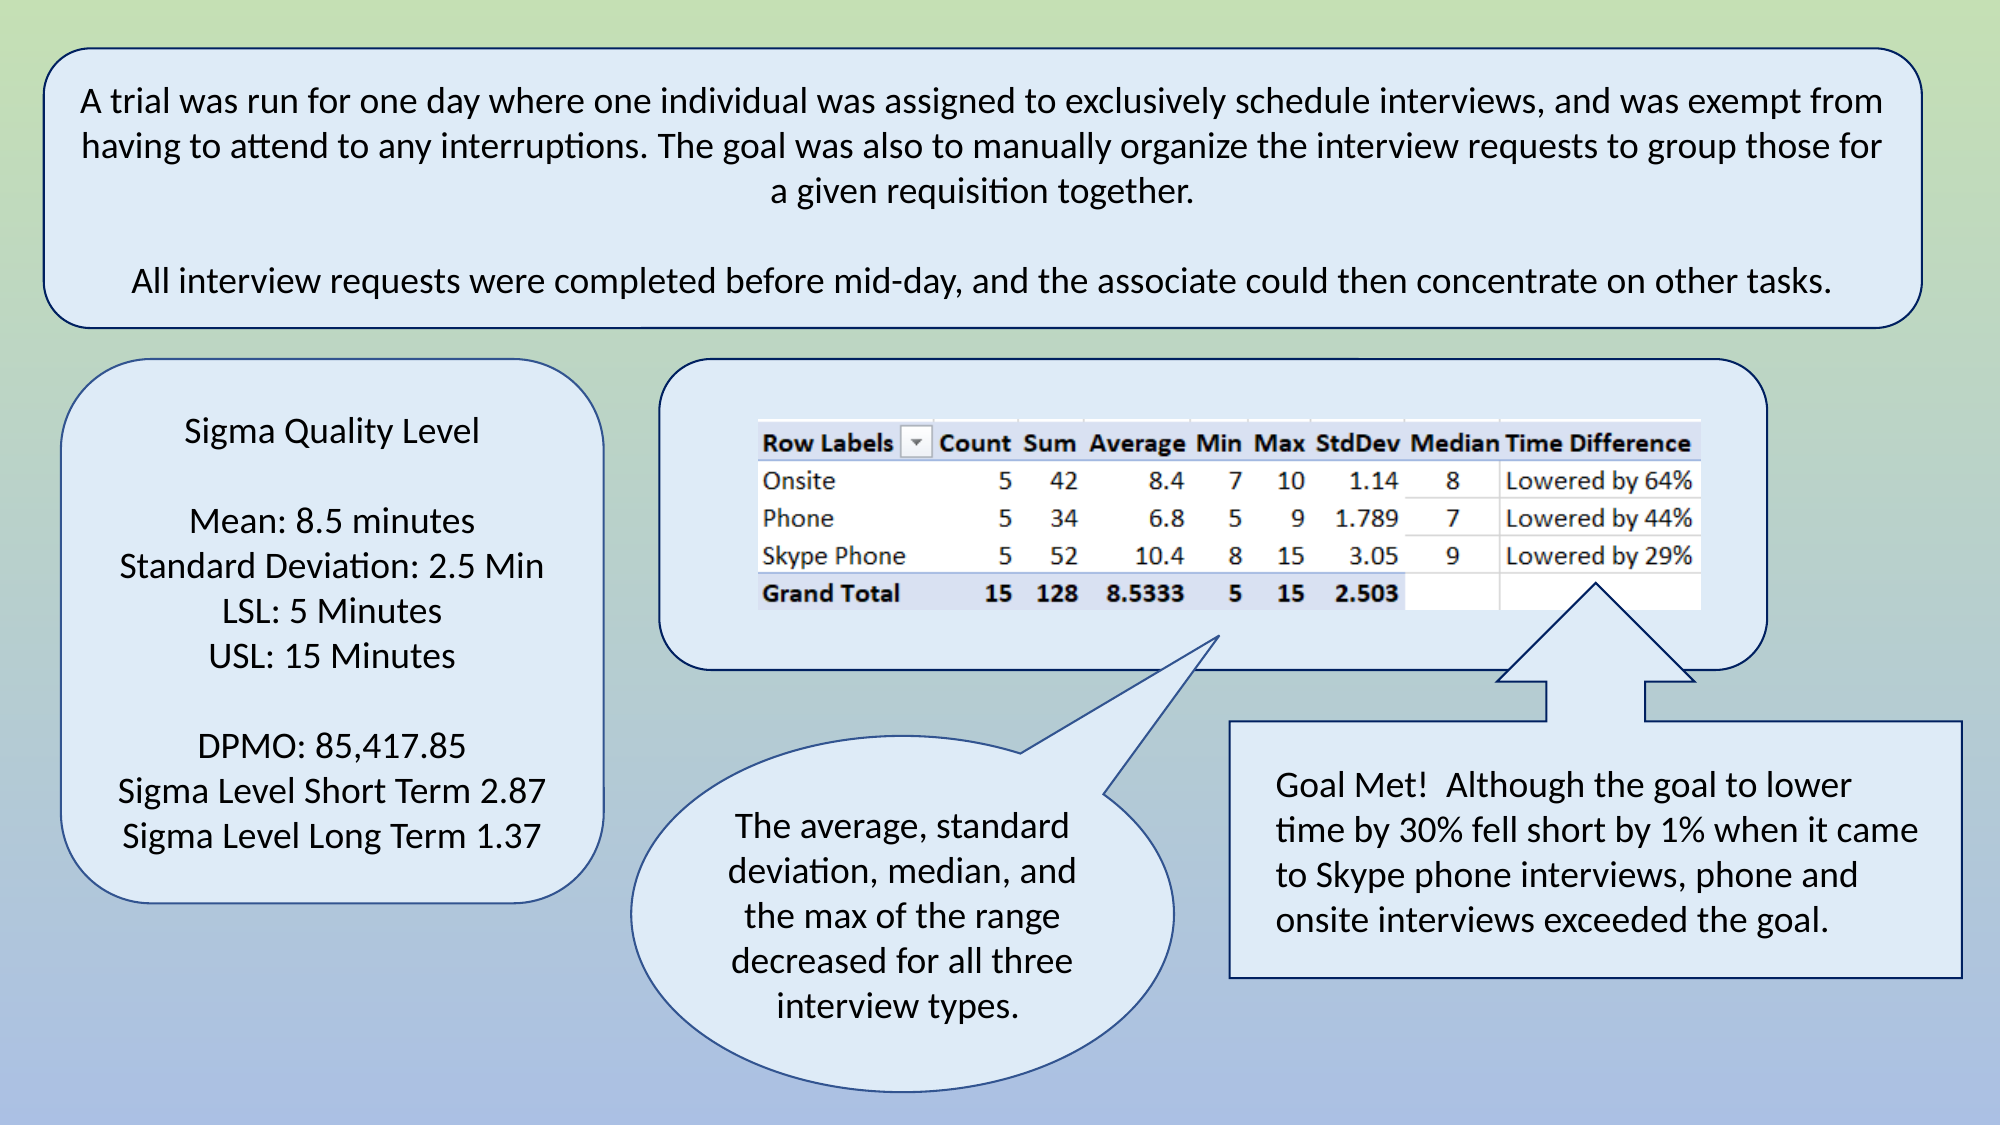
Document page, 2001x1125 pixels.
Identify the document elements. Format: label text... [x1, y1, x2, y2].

picture [758, 419, 1701, 610]
text_box Sigma Quality Level Mean: 8.5 minutes Standard Deviation: 2.5 Min LSL: 5 Minutes USL: 15 Minutes DPMO: 85,417.85 Sigma Level Short Term 2.87 Sigma Level Long Term 1.37 [59, 357, 605, 905]
text_box A trial was run for one day where one individual was assigned to exclusively schedule interviews, and was exempt from having to attend to any interruptions. The goal was also to manually organize the interview requests to group those for a given requisition together. All interview requests were completed before mid-day, and the associate could then concentrate on other tasks. [42, 47, 1923, 330]
text_box [1228, 610, 1963, 980]
text_box The average, standard deviation, median, and the max of the range decreased for all three interview types. [630, 634, 1221, 1094]
text_box [658, 357, 1769, 672]
text_box Goal Met! Although the goal to lower time by 30% fell short by 1% when it came to Skype phone interviews, phone and onsite interviews exceeded the goal. [1260, 753, 1940, 948]
